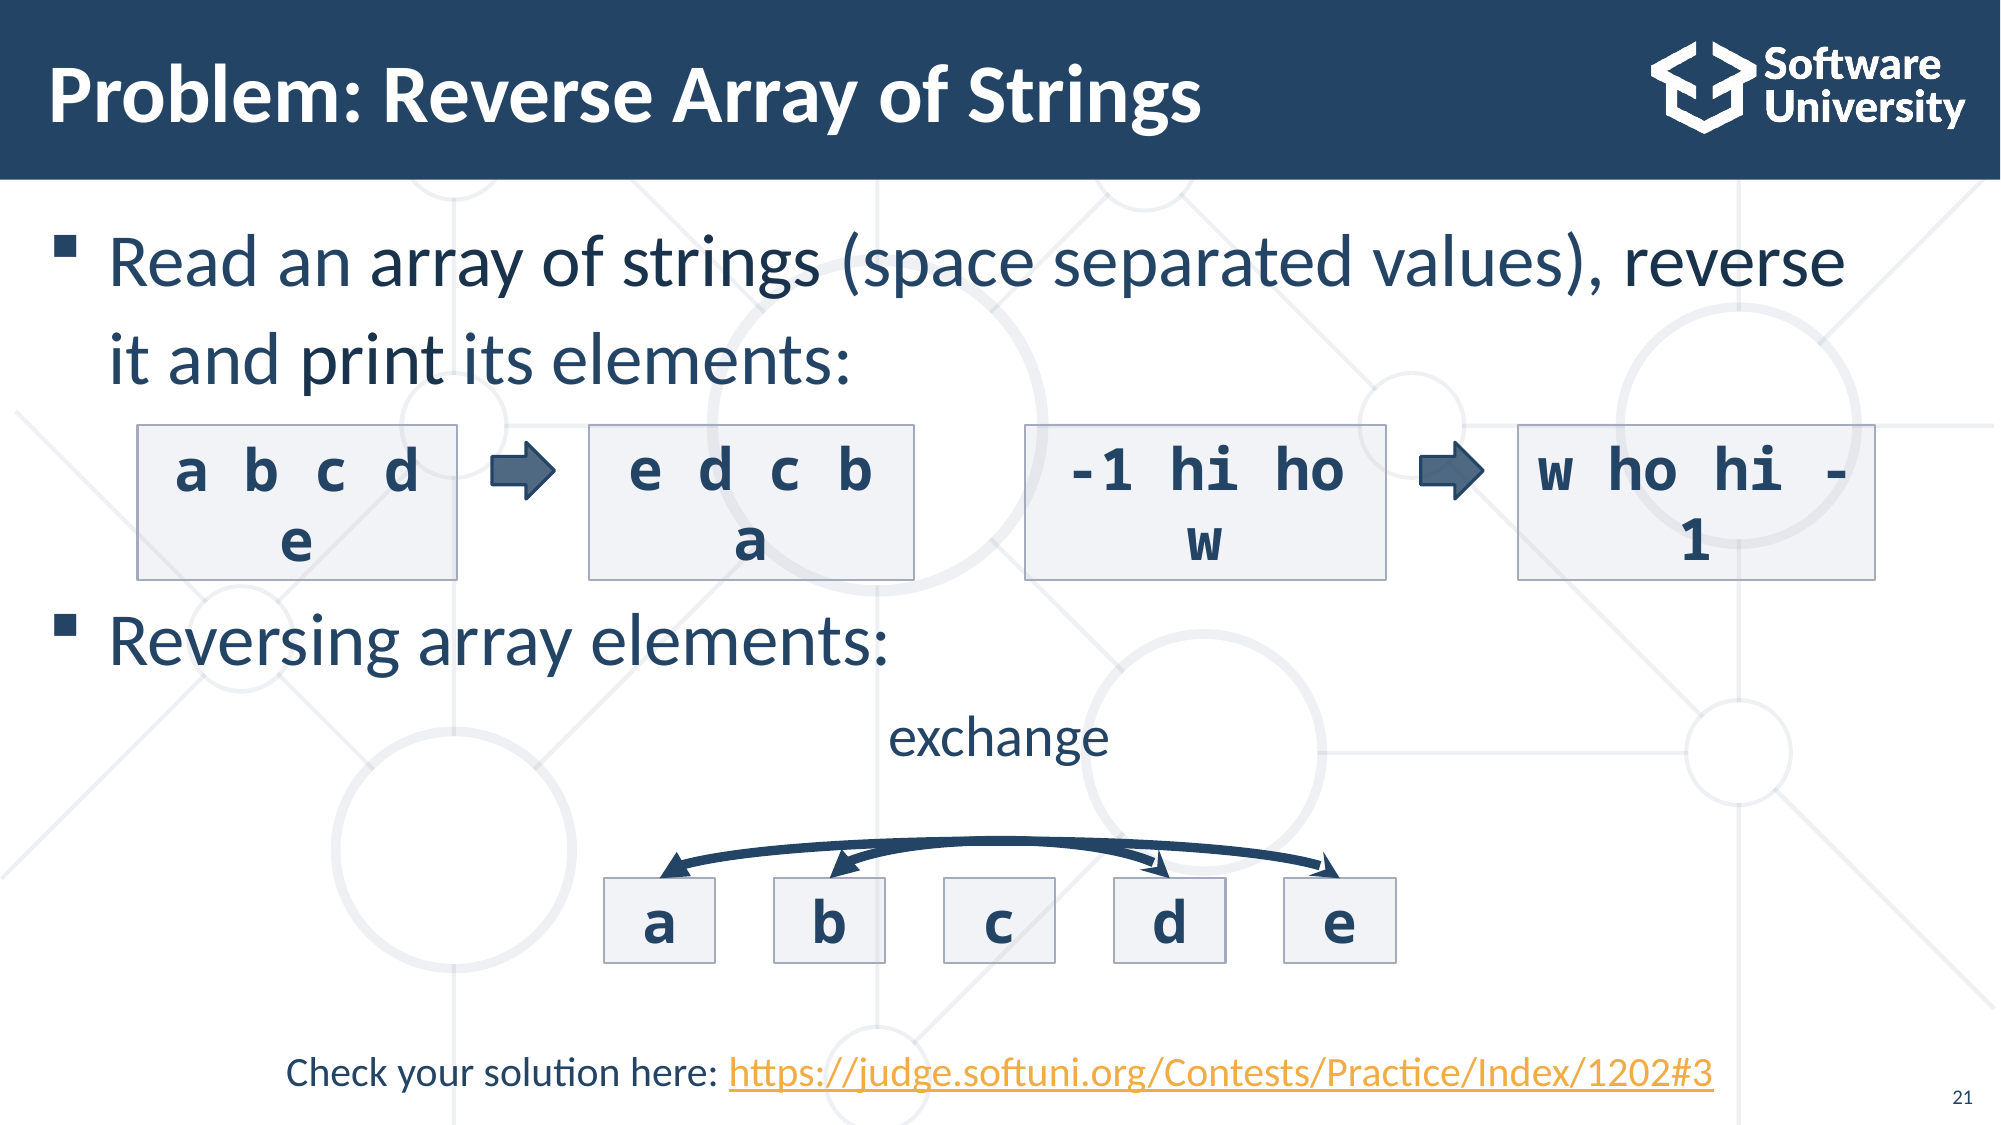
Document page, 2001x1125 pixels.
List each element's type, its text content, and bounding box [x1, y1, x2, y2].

title Problem: Reverse Array of Strings [31, 16, 1625, 162]
text_box [1418, 440, 1486, 501]
text_box e [1284, 878, 1396, 964]
text_box a b c d e [137, 425, 458, 581]
slide_number 21 [1927, 1067, 1989, 1117]
text_box b [773, 878, 886, 964]
text_box c [1007, 878, 1056, 964]
text_box Check your solution here: https://judge.softuni.org/Contests/Practice/Index/1202#3 [131, 1036, 994, 1102]
text_box Check your solution here: https://judge.softuni.org/Contests/Practice/Index/1202#3 [1007, 1036, 1869, 1102]
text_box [999, 707, 1003, 1049]
text_box c [943, 878, 993, 964]
text_box -1 hi ho w [1024, 424, 1386, 580]
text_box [999, 1055, 1003, 1125]
text_box w ho hi -1 [1518, 424, 1875, 580]
text_box exchange [1007, 690, 1126, 776]
text_box [489, 440, 557, 501]
text_box exchange [873, 690, 994, 776]
picture [1651, 41, 1966, 134]
text_box e d c b a [589, 424, 914, 580]
list Read an array of strings (space separated values), reverse it and print its elements: Reversing array elements: [31, 196, 1970, 1104]
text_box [999, 537, 1003, 707]
text_box d [1113, 878, 1226, 964]
text_box a [603, 878, 716, 964]
